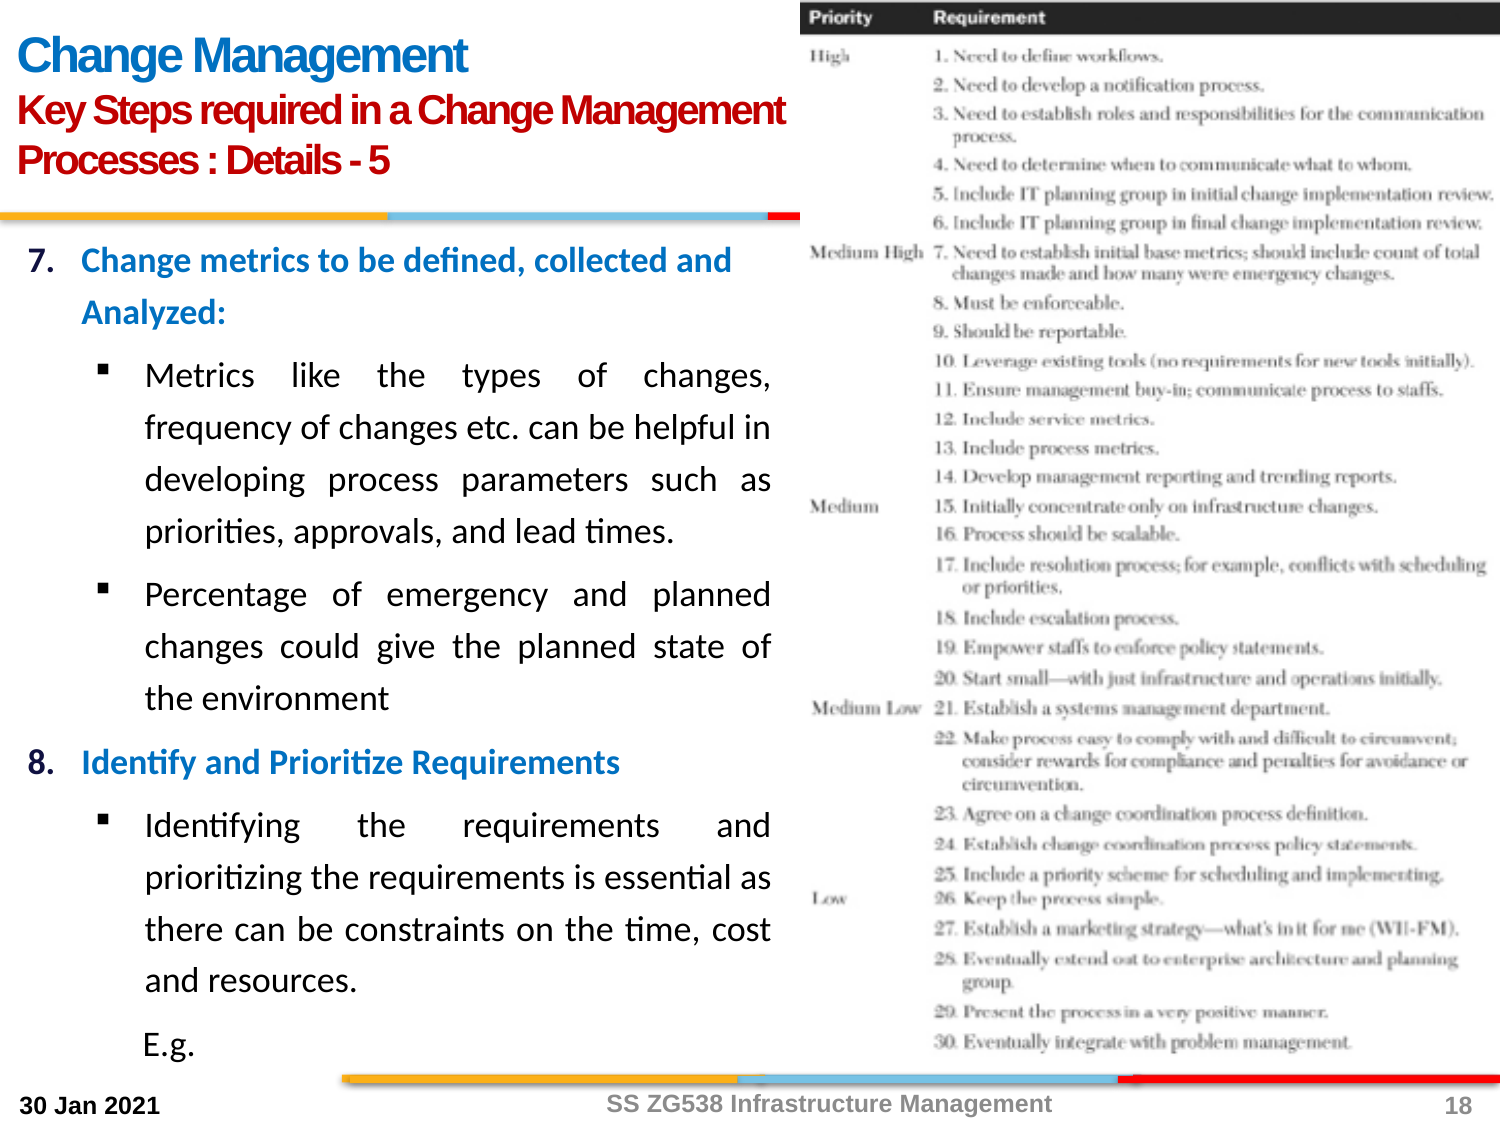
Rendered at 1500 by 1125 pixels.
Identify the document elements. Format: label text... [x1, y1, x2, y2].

picture [799, 0, 1500, 1058]
footer SS ZG538 Infrastructure Management [587, 1072, 1073, 1125]
slide_number 18 [1137, 1074, 1488, 1125]
list Change Management Key Steps required in a Change Management Processes : Details - 5 [1, 0, 797, 213]
list Change metrics to be defined, collected and Analyzed: Metrics like the types of changes, frequency of changes etc. can be helpful in developing process parameters such as priorities, approvals, and lead times. Percentage of emergency and planned changes could give the planned state of the environment Identify and Prioritize Requirements Identifying the requirements and prioritizing the requirements is essential as there can be constraints on the time, cost and resources. E.g. [12, 220, 788, 1077]
